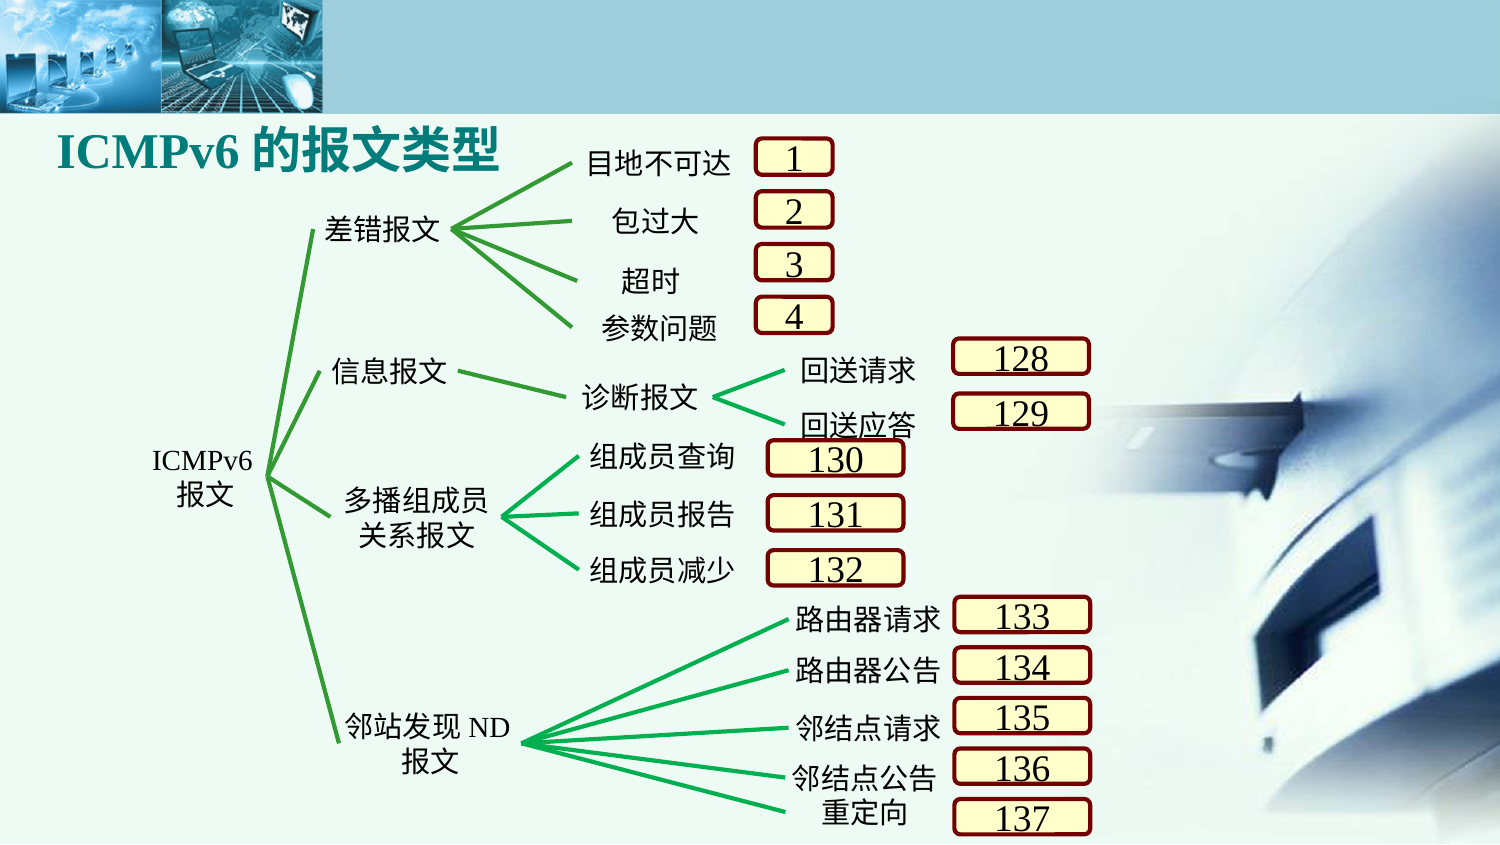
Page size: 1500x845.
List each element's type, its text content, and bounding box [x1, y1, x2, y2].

picture [0, 0, 1500, 844]
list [117, 110, 1335, 832]
title ICMPv6的报文类型 [41, 117, 112, 181]
